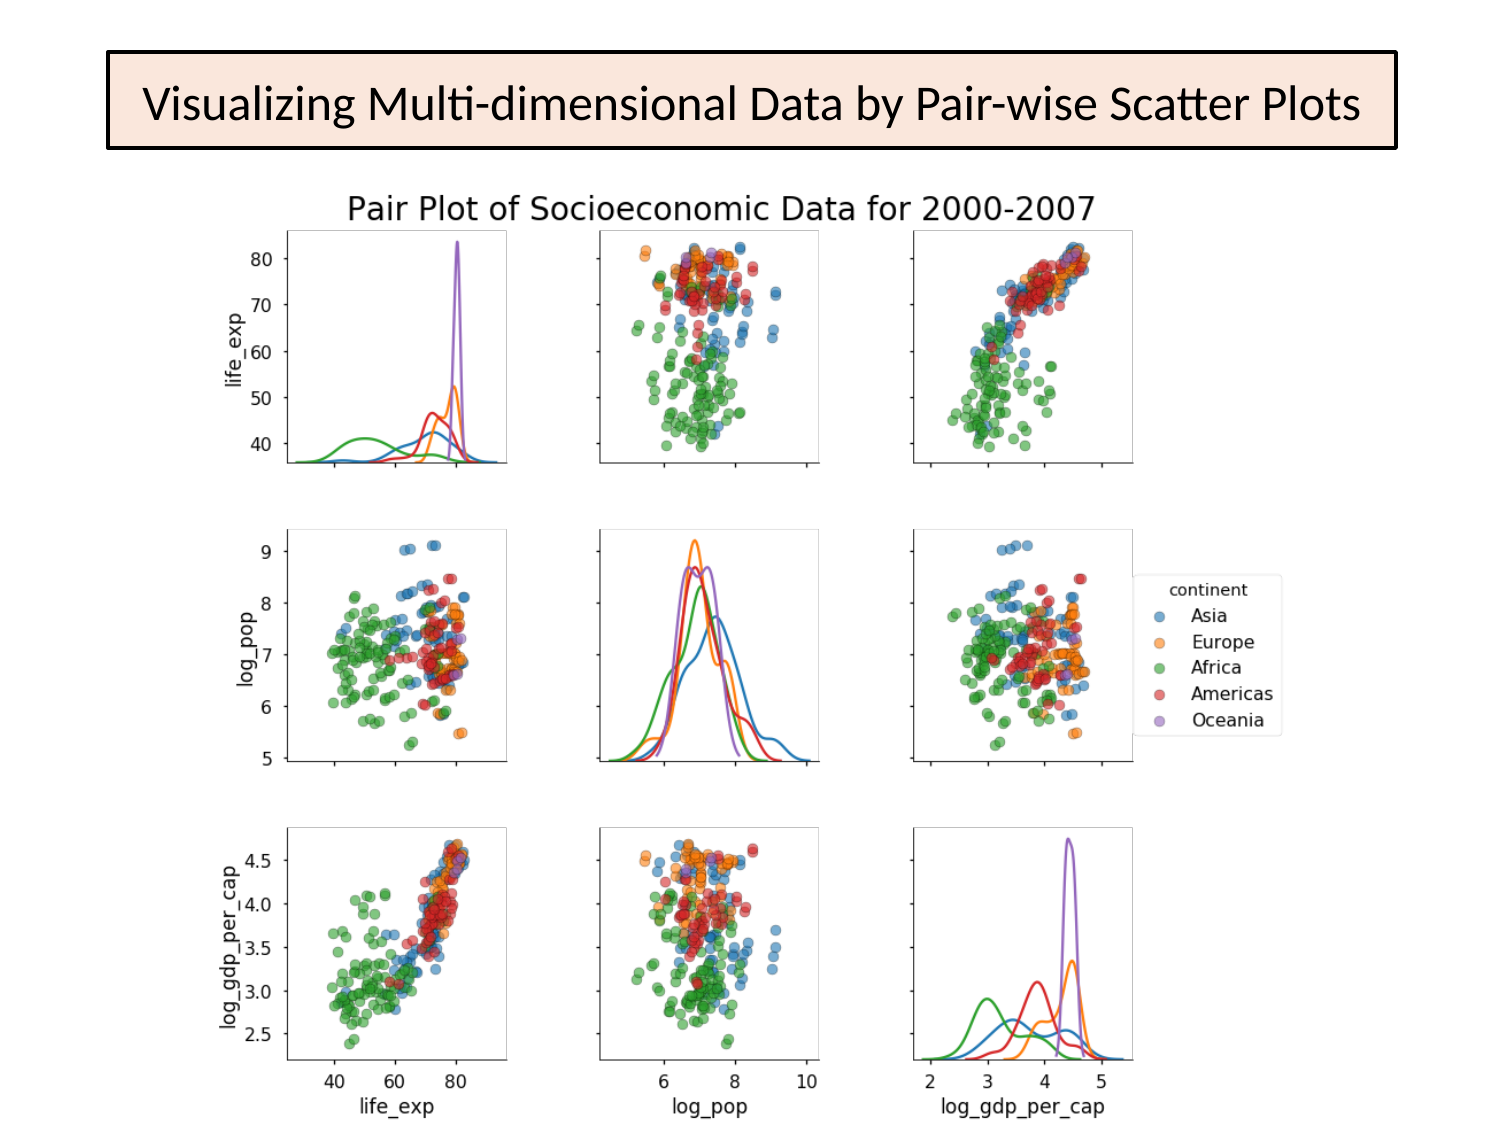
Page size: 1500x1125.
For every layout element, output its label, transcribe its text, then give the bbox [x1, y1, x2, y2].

title Visualizing Multi-dimensional Data by Pair-wise Scatter Plots [106, 50, 1398, 150]
picture [210, 187, 1290, 1125]
